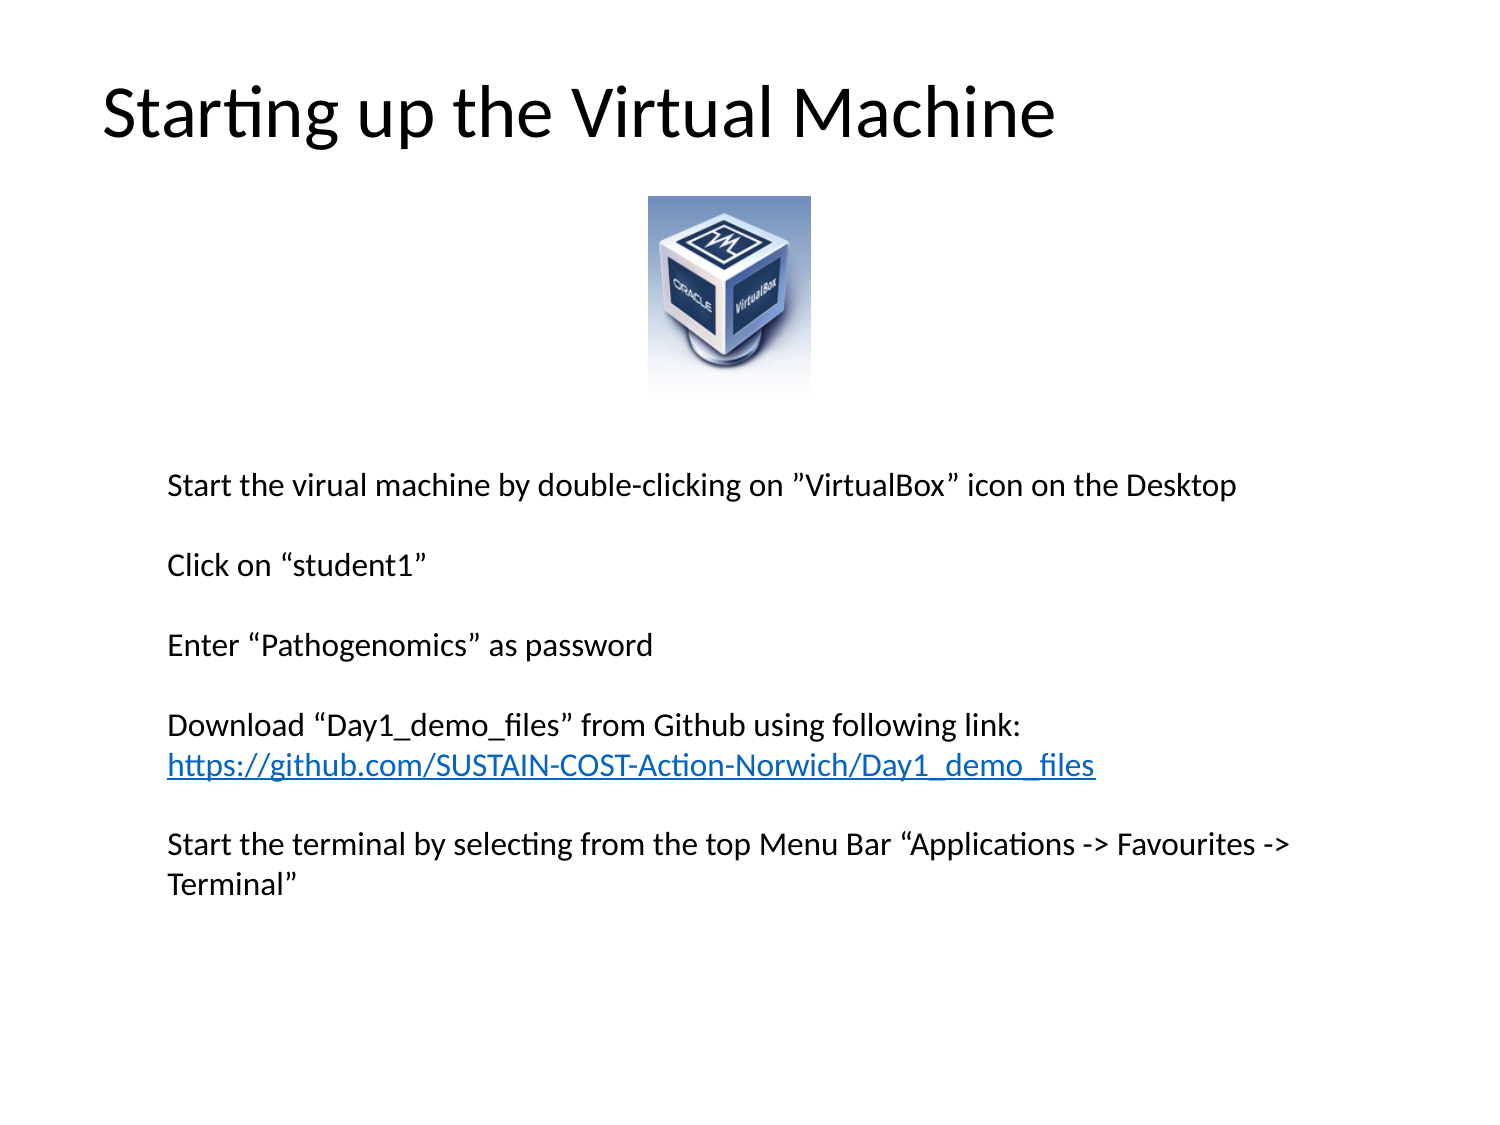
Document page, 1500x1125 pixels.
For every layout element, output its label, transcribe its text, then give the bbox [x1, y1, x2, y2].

text_box Start the virual machine by double-clicking on ”VirtualBox” icon on the Desktop Click on “student1” Enter “Pathogenomics” as password Download “Day1_demo_files” from Github using following link: https://github.com/SUSTAIN-COST-Action-Norwich/Day1_demo_files Start the terminal by selecting from the top Menu Bar “Applications -> Favourites -> Terminal” [152, 455, 1381, 990]
text_box Starting up the Virtual Machine [87, 54, 1073, 160]
picture [648, 196, 811, 405]
